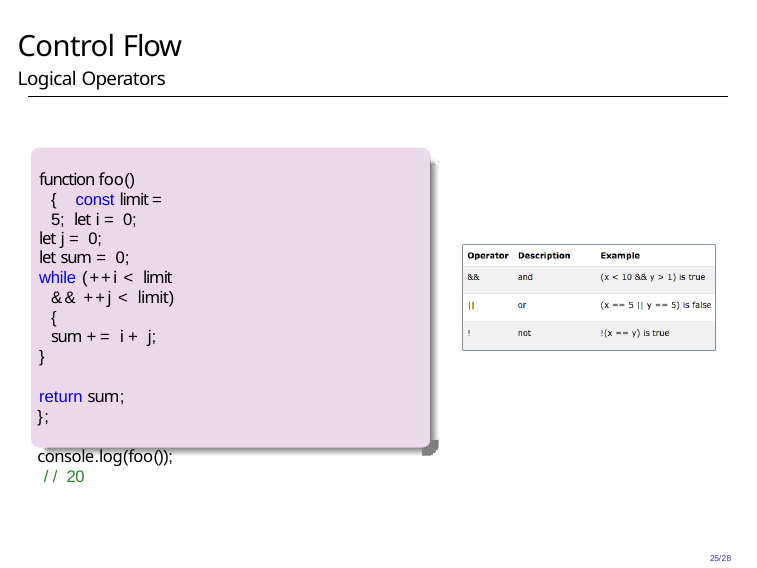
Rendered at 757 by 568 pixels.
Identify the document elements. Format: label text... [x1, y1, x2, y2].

text_box function foo() { const limit = 5; let i = 0; let j = 0; let sum = 0; while (++i < limit && ++j < limit) { sum += i + j; } return sum; }; console.log(foo()); // 20 [37, 169, 376, 486]
text_box [431, 164, 439, 440]
text_box [423, 440, 439, 456]
text_box [431, 155, 439, 164]
title Control Flow Logical Operators [15, 27, 741, 122]
text_box [31, 147, 431, 154]
text_box [376, 448, 423, 456]
text_box [461, 243, 717, 352]
text_box [31, 154, 431, 448]
slide_number 25/28 [706, 552, 735, 568]
